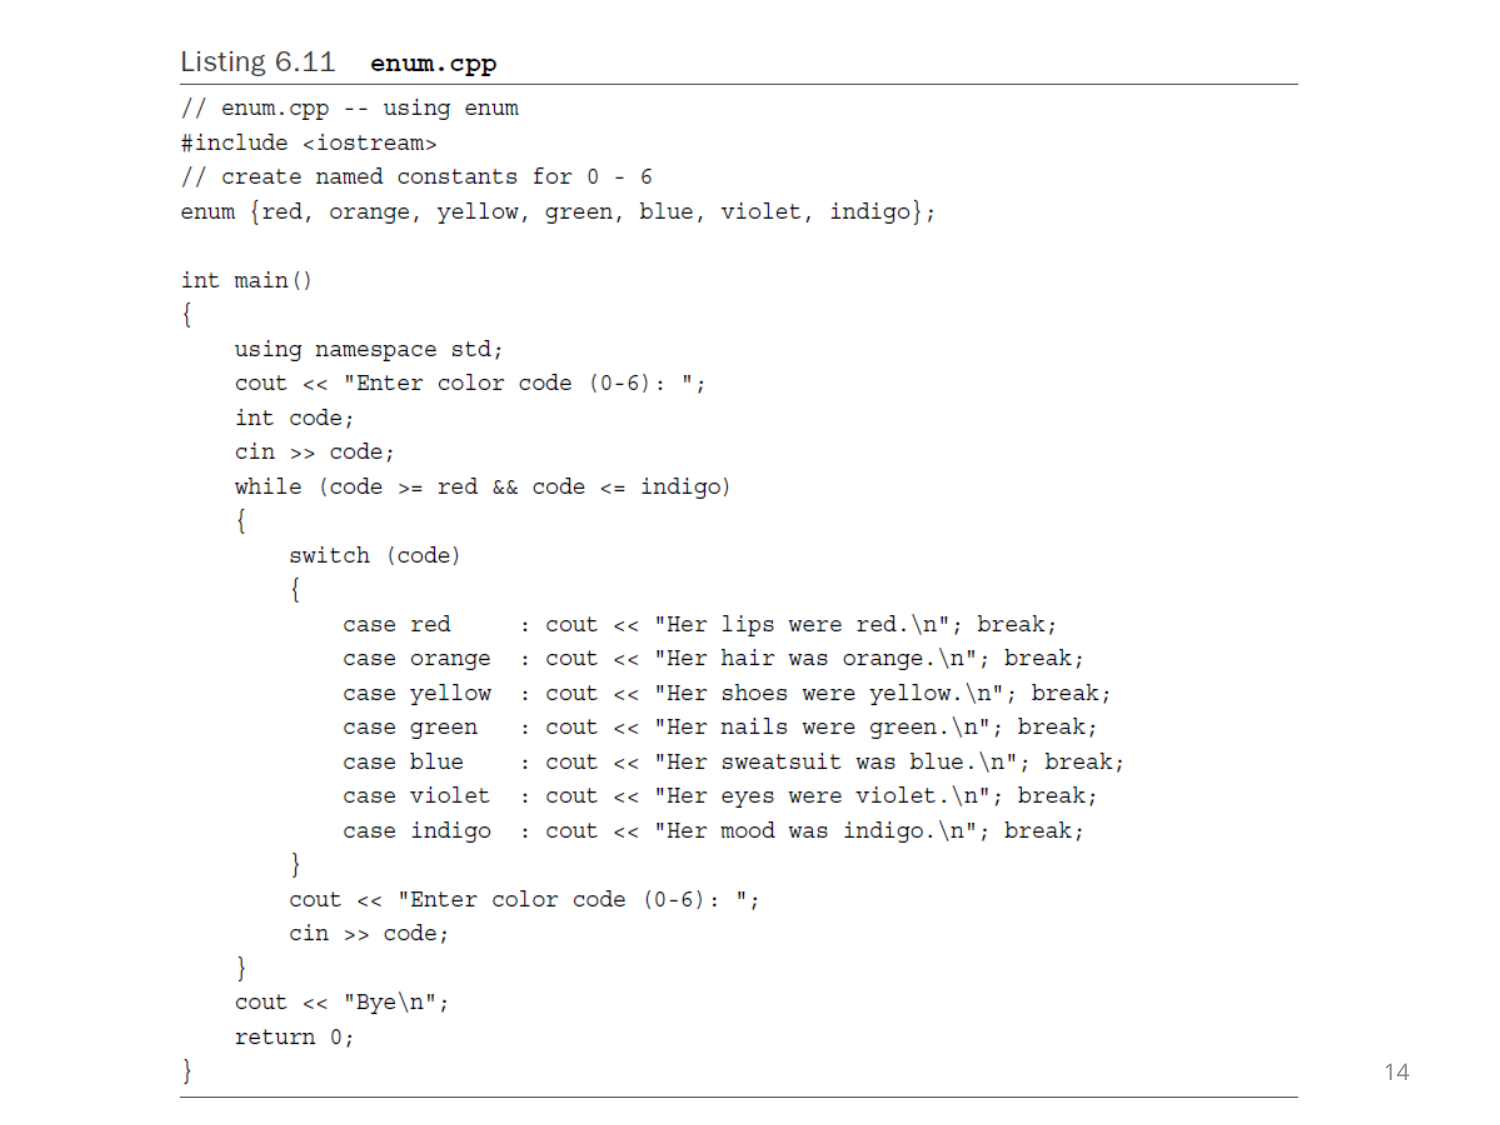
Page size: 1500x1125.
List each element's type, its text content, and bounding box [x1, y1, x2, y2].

slide_number 14 [1346, 1042, 1425, 1103]
picture [145, 39, 1341, 1118]
